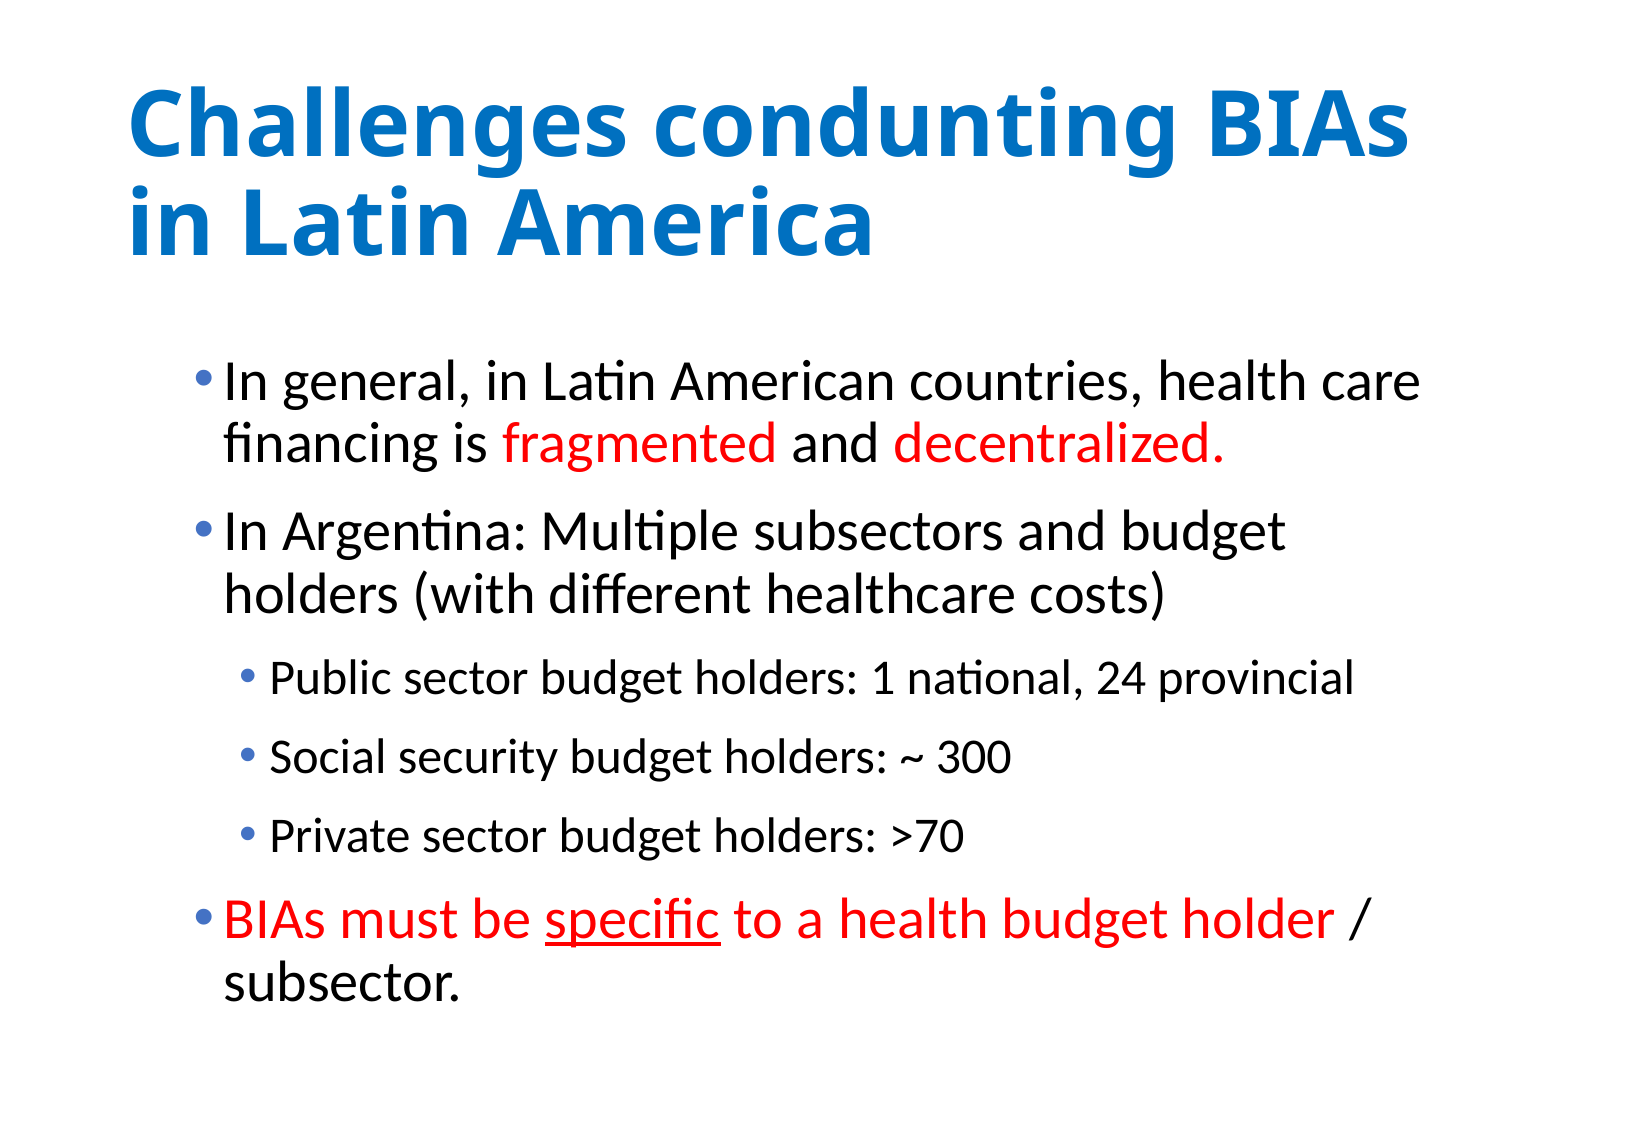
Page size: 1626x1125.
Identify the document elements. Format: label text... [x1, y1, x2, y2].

list In general, in Latin American countries, health care financing is fragmented and decentralized. In Argentina: Multiple subsectors and budget holders (with different healthcare costs) Public sector budget holders: 1 national, 24 provincial Social security budget holders: ~ 300 Private sector budget holders: >70 BIAs must be specific to a health budget holder / subsector. [178, 342, 1438, 1037]
title Challenges condunting BIAs in Latin America [111, 88, 1514, 265]
